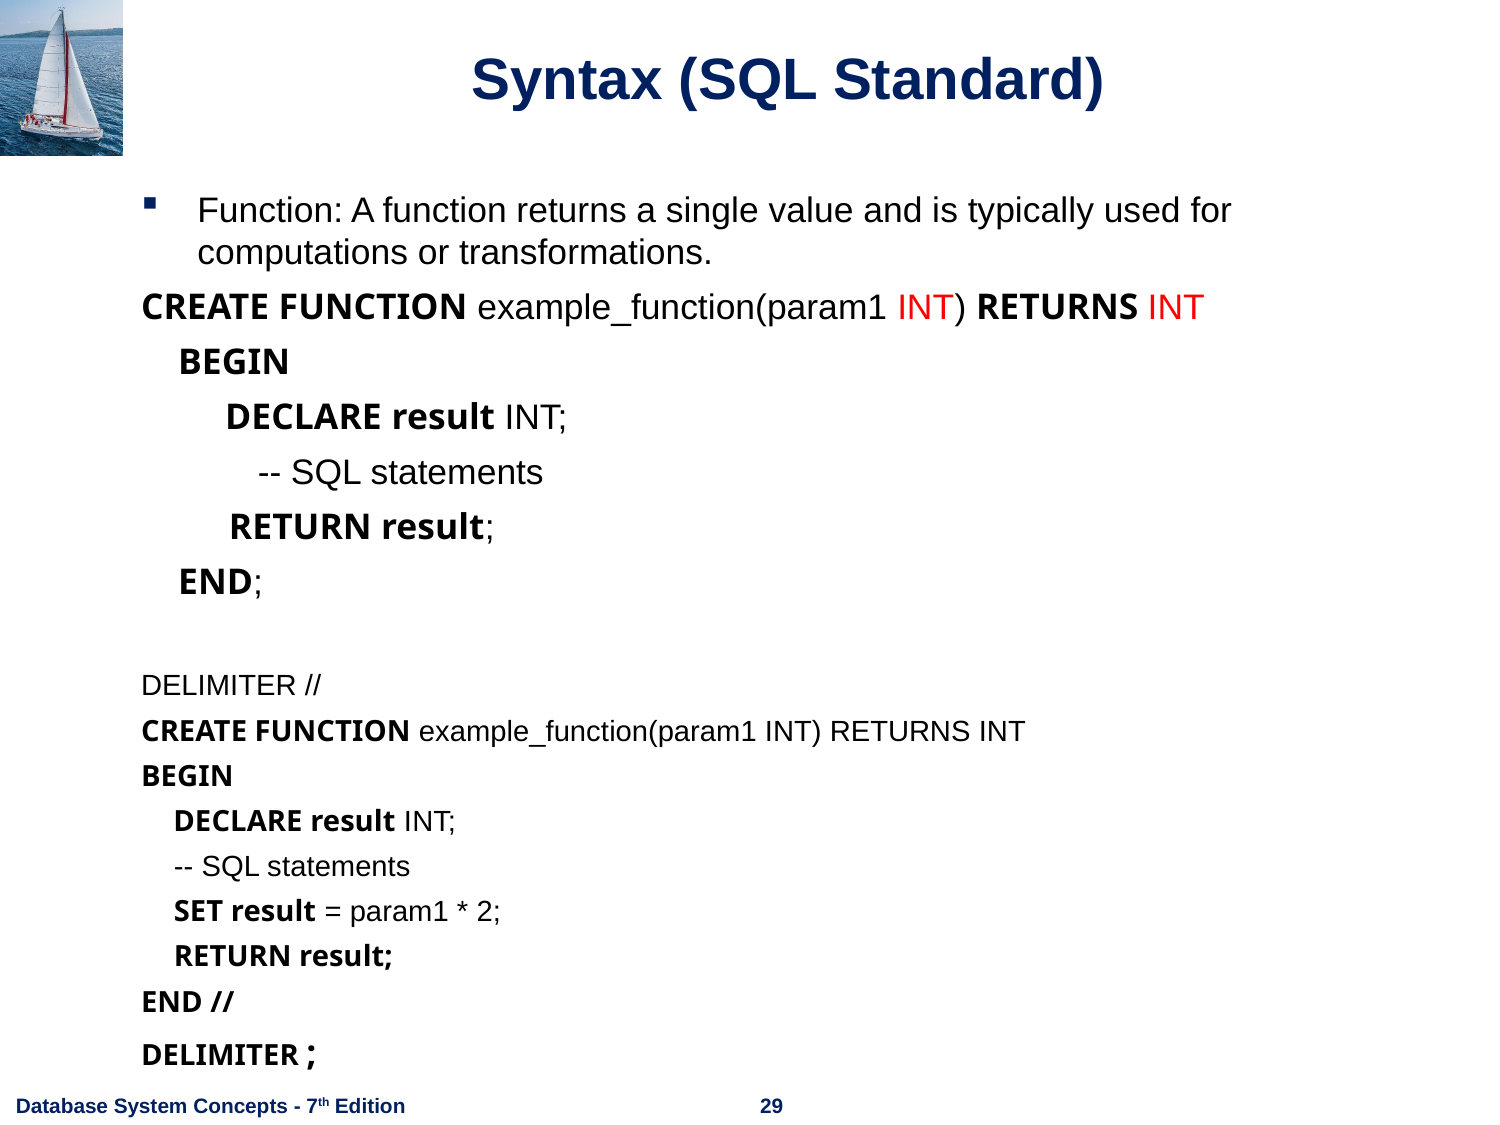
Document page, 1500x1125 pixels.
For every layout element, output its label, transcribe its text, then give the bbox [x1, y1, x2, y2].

title Syntax (SQL Standard) [125, 18, 1452, 120]
list Function: A function returns a single value and is typically used for computations or transformations. CREATE FUNCTION example_function(param1 INT) RETURNS INT BEGIN DECLARE result INT; -- SQL statements RETURN result; END; DELIMITER // CREATE FUNCTION example_function(param1 INT) RETURNS INT BEGIN DECLARE result INT; -- SQL statements SET result = param1 * 2; RETURN result; END // DELIMITER ; [126, 179, 1391, 984]
picture [0, 0, 123, 156]
